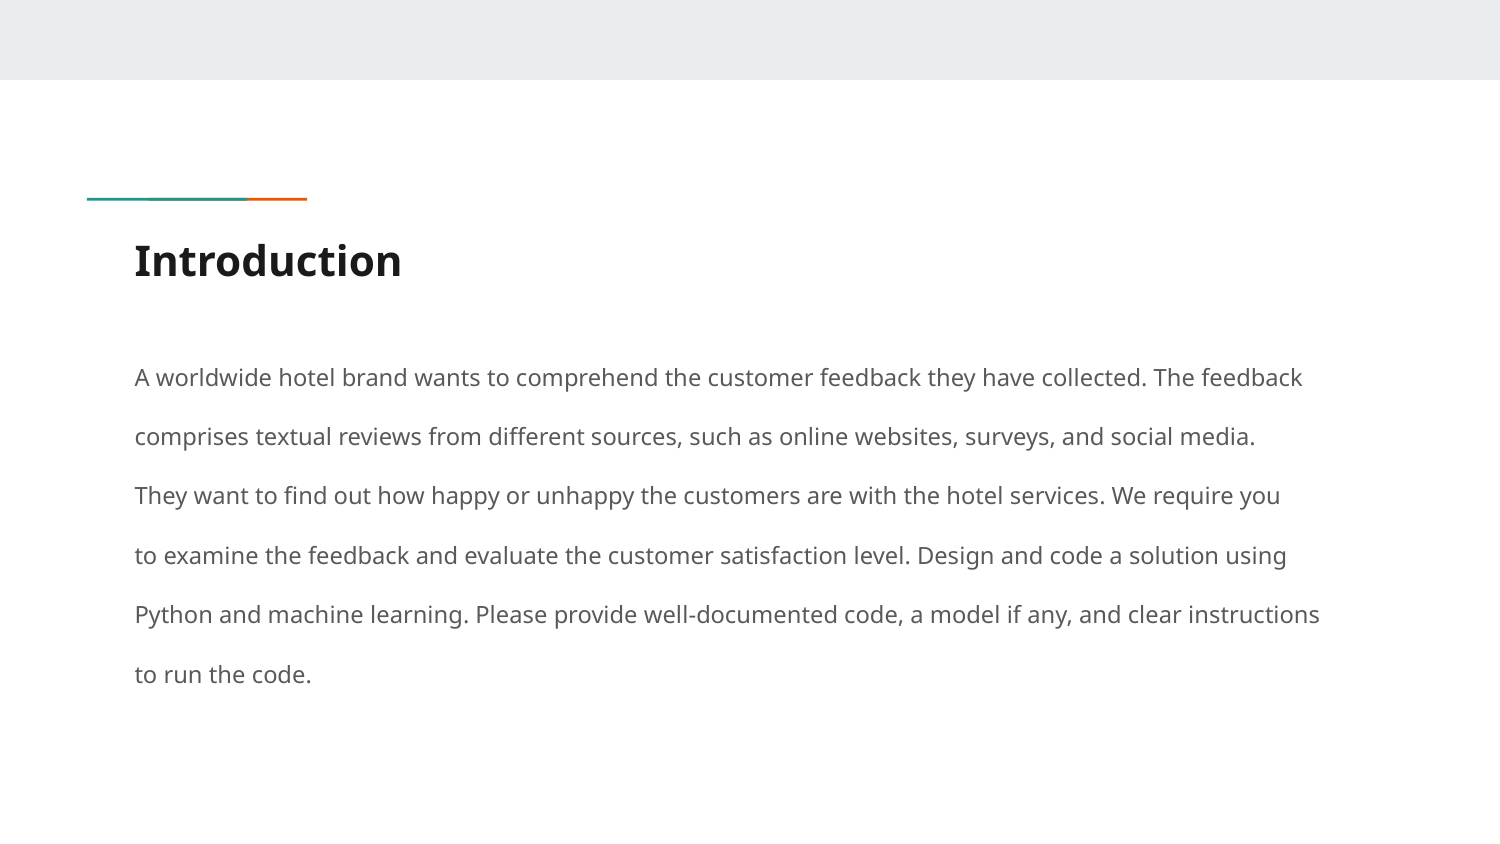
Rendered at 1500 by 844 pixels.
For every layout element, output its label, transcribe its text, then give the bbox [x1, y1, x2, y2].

title Introduction [119, 216, 1381, 305]
list A worldwide hotel brand wants to comprehend the customer feedback they have collected. The feedback comprises textual reviews from different sources, such as online websites, surveys, and social media. They want to find out how happy or unhappy the customers are with the hotel services. We require you to examine the feedback and evaluate the customer satisfaction level. Design and code a solution using Python and machine learning. Please provide well-documented code, a model if any, and clear instructions to run the code. [119, 341, 1381, 712]
